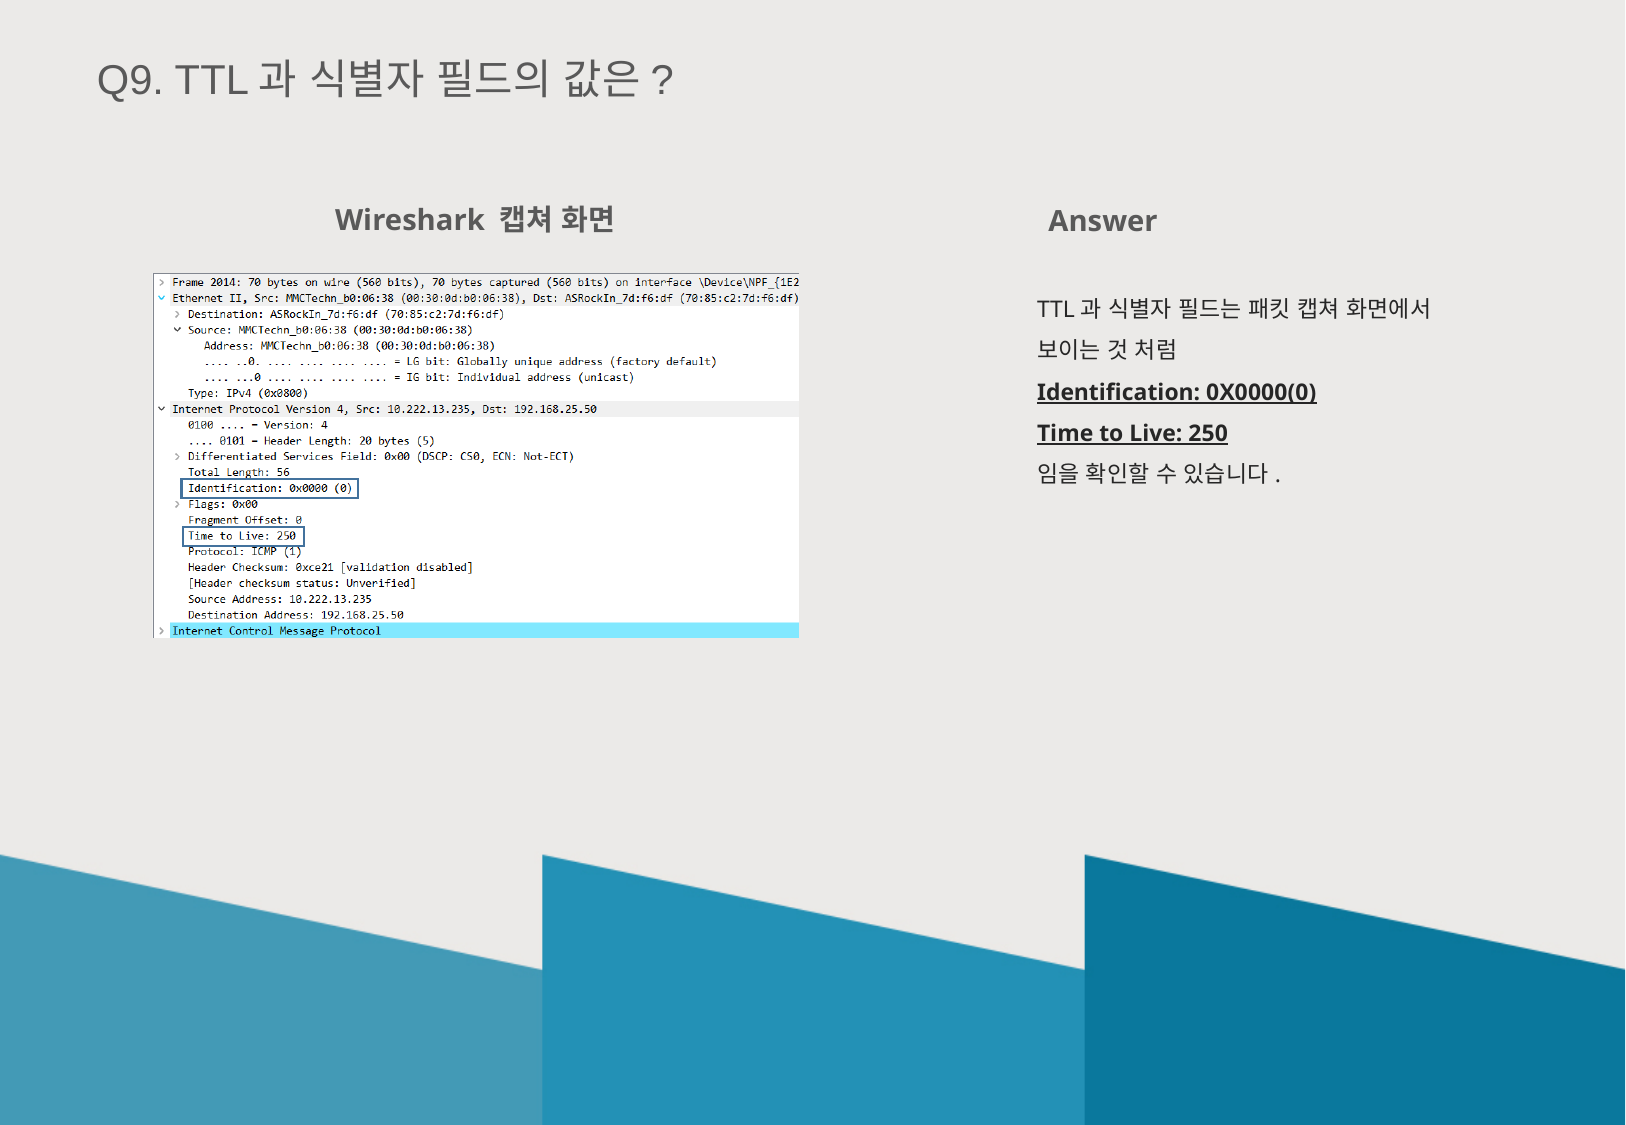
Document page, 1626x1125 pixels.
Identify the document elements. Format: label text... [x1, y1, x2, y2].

text_box Wireshark 캡쳐 화면 [106, 194, 734, 244]
text_box Q9. TTL과 식별자 필드의 값은? [82, 45, 1614, 111]
picture [0, 0, 1626, 1125]
text_box Answer [734, 194, 1473, 245]
text_box TTL과 식별자 필드는 패킷 캡쳐 화면에서 보이는 것 처럼 Identification: 0X0000(0) Time to Live: 250 임을 확인할 수 있습니다. [1022, 273, 1614, 495]
